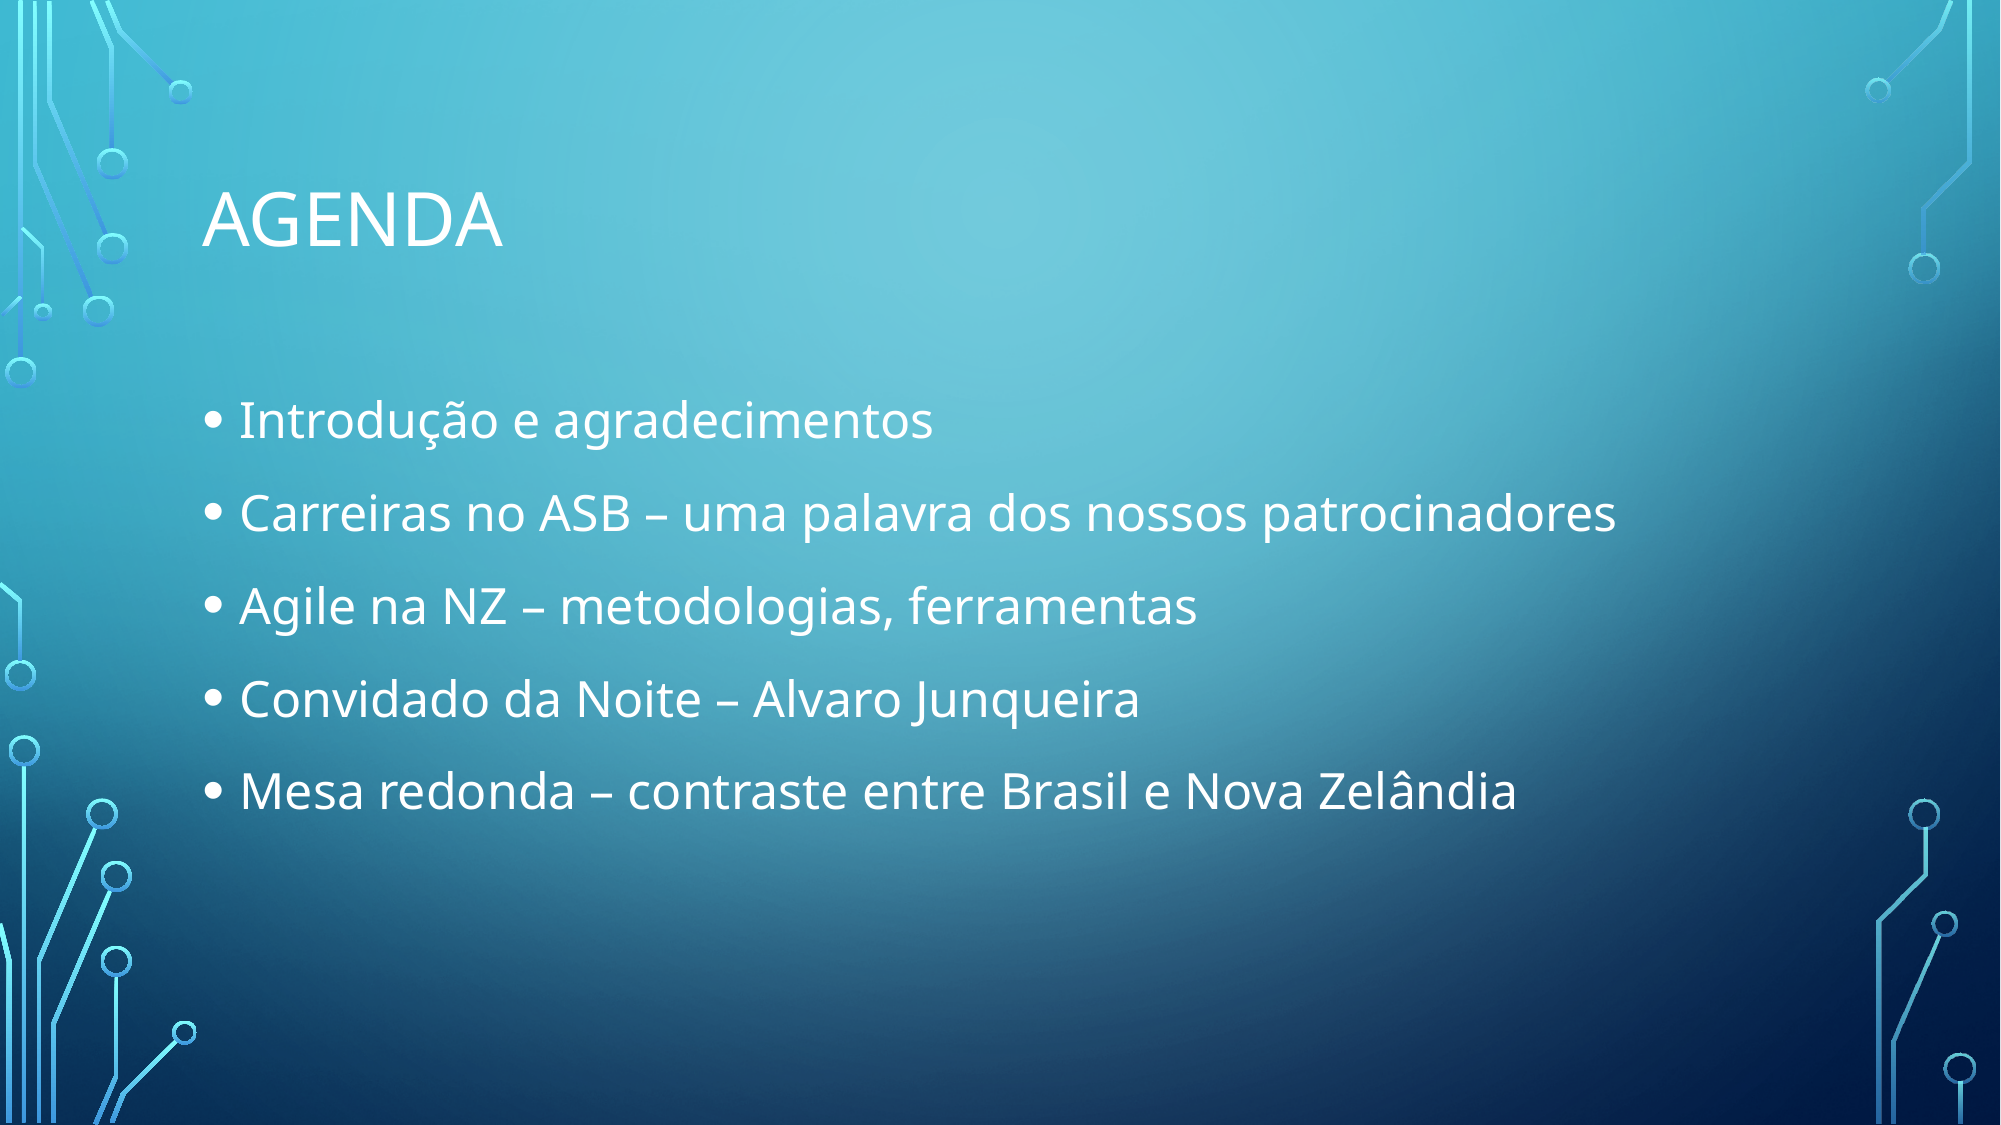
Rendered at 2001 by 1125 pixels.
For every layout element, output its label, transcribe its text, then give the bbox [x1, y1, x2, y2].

list Introdução e agradecimentos Carreiras no ASB – uma palavra dos nossos patrocinadores Agile na NZ – metodologias, ferramentas Convidado da Noite – Alvaro Junqueira Mesa redonda – contraste entre Brasil e Nova Zelândia [187, 369, 1813, 950]
title Agenda [187, 101, 1813, 344]
